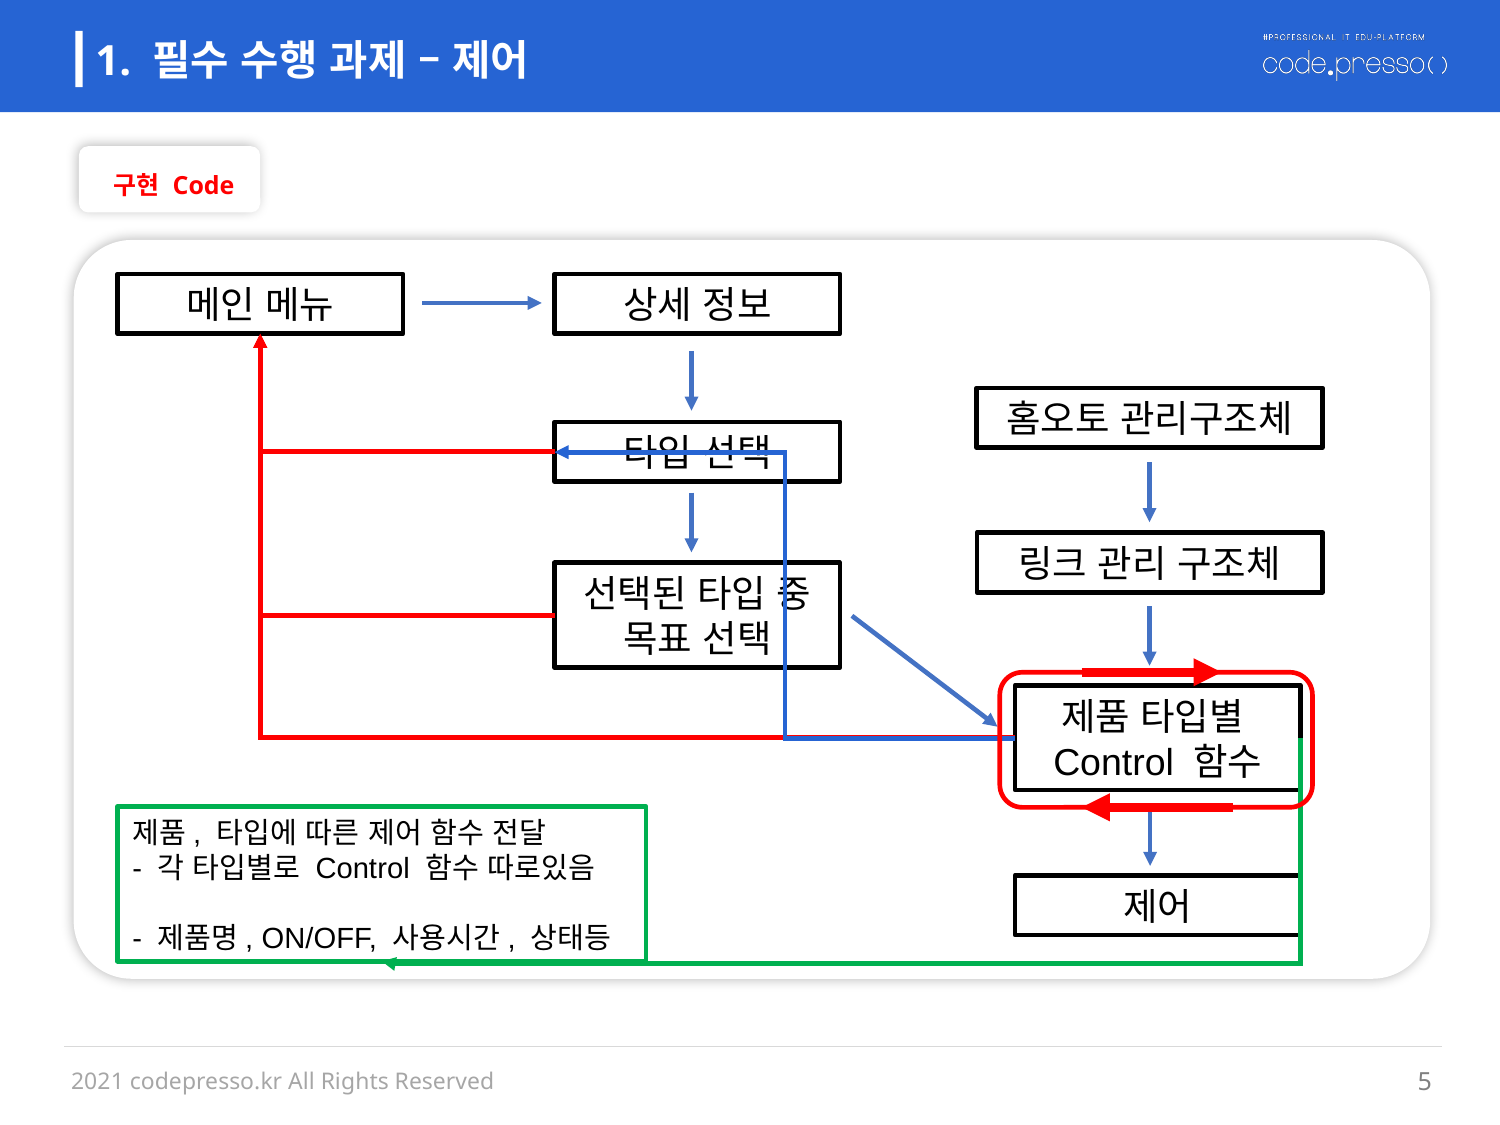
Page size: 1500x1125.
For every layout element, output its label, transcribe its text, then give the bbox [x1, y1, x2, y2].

text_box 링크 관리 구조체 [1016, 532, 1323, 593]
text_box 구현 Code [77, 145, 262, 214]
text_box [381, 739, 1301, 964]
text_box 메인 메뉴 [117, 274, 403, 334]
text_box 홈오토 관리구조체 [1016, 387, 1323, 448]
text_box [260, 334, 1016, 739]
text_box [999, 672, 1313, 808]
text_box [554, 452, 1016, 739]
text_box 1. 필수 수행 과제 – 제어 [80, 18, 1139, 96]
text_box [72, 238, 1432, 980]
text_box 상세 정보 [554, 274, 840, 334]
text_box 제품, 타입에 따른 제어 함수 전달 - 각 타입별로 Control 함수 따로있음 - 제품명, ON/OFF, 사용시간, 상태등 [117, 806, 381, 962]
picture [1263, 34, 1447, 81]
